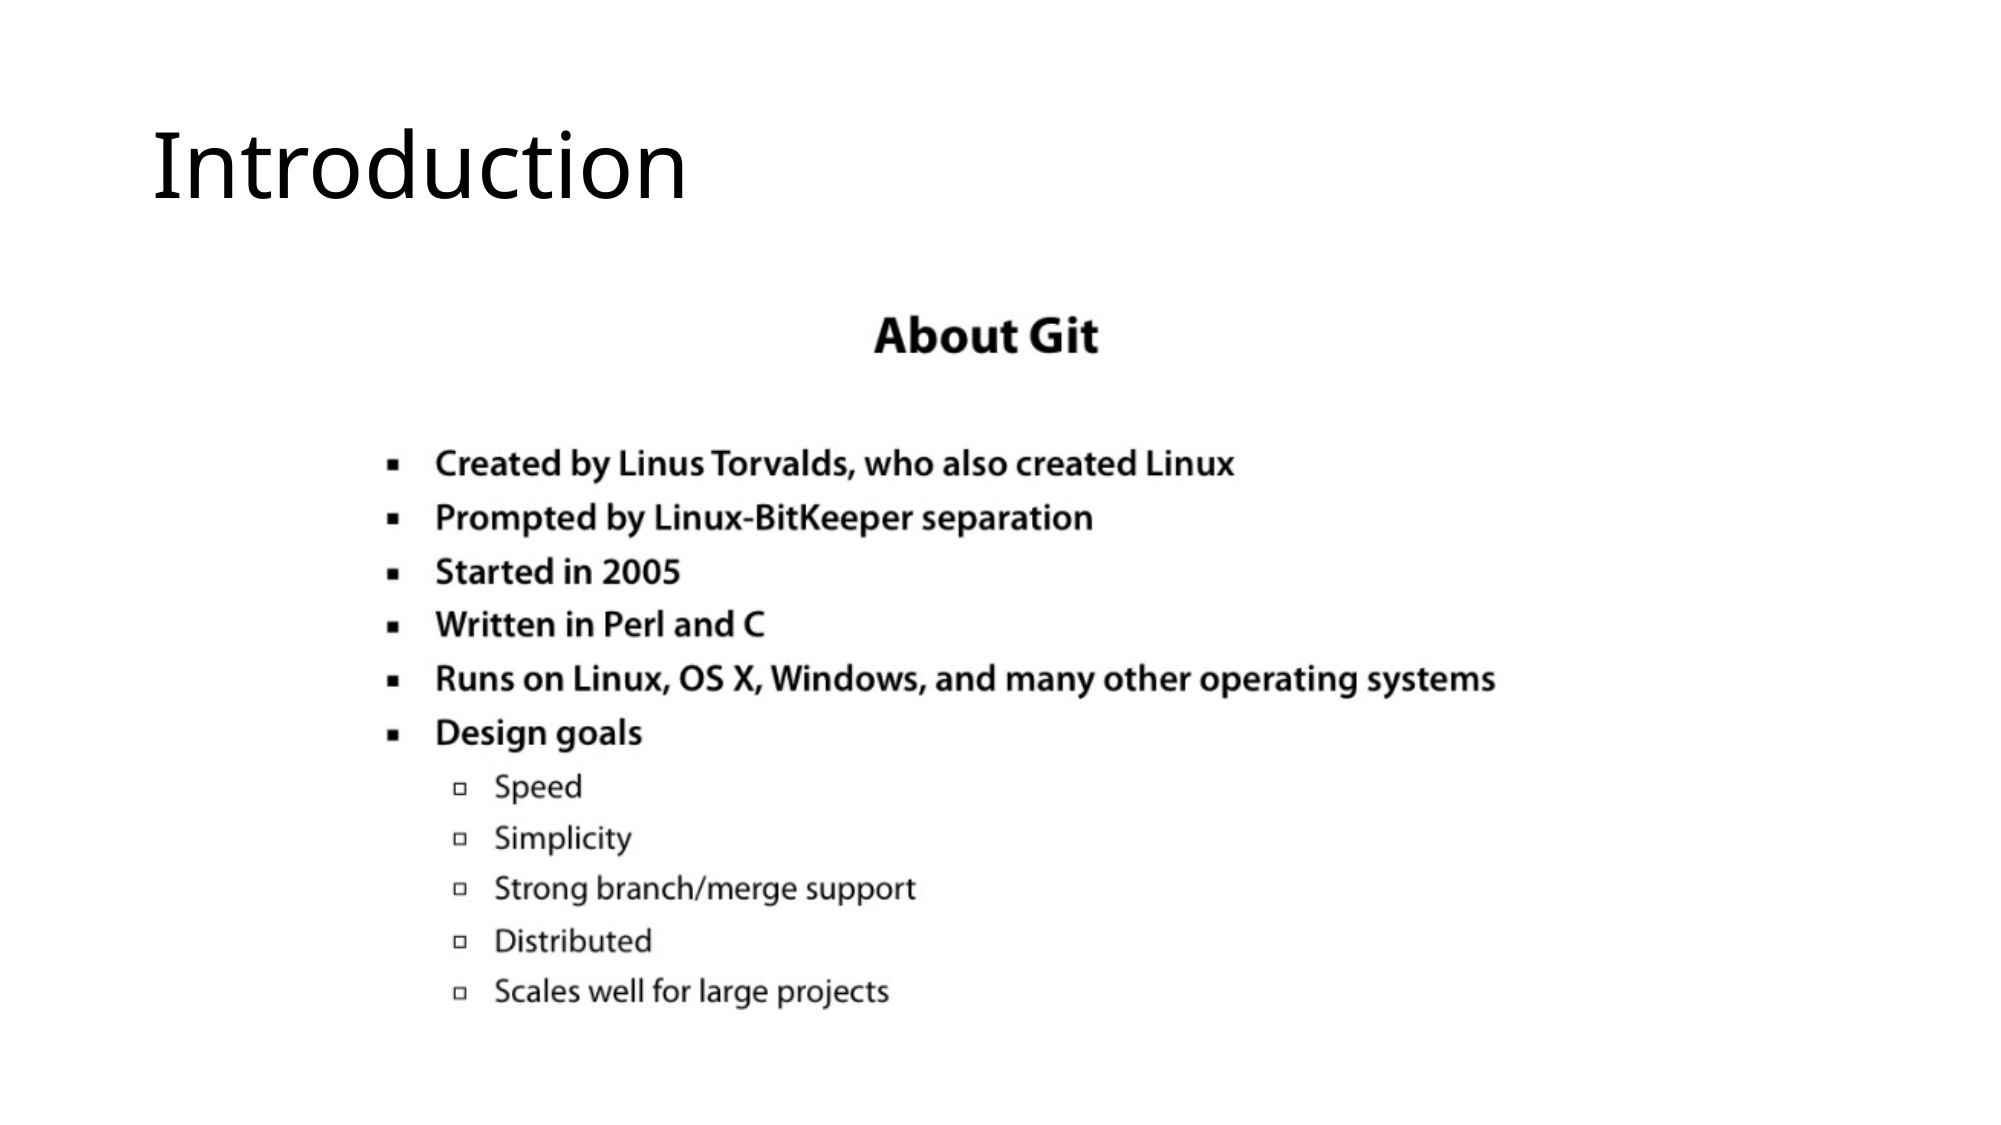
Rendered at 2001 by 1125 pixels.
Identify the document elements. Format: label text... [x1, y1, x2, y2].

title Introduction [137, 59, 1863, 278]
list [348, 277, 1507, 1054]
